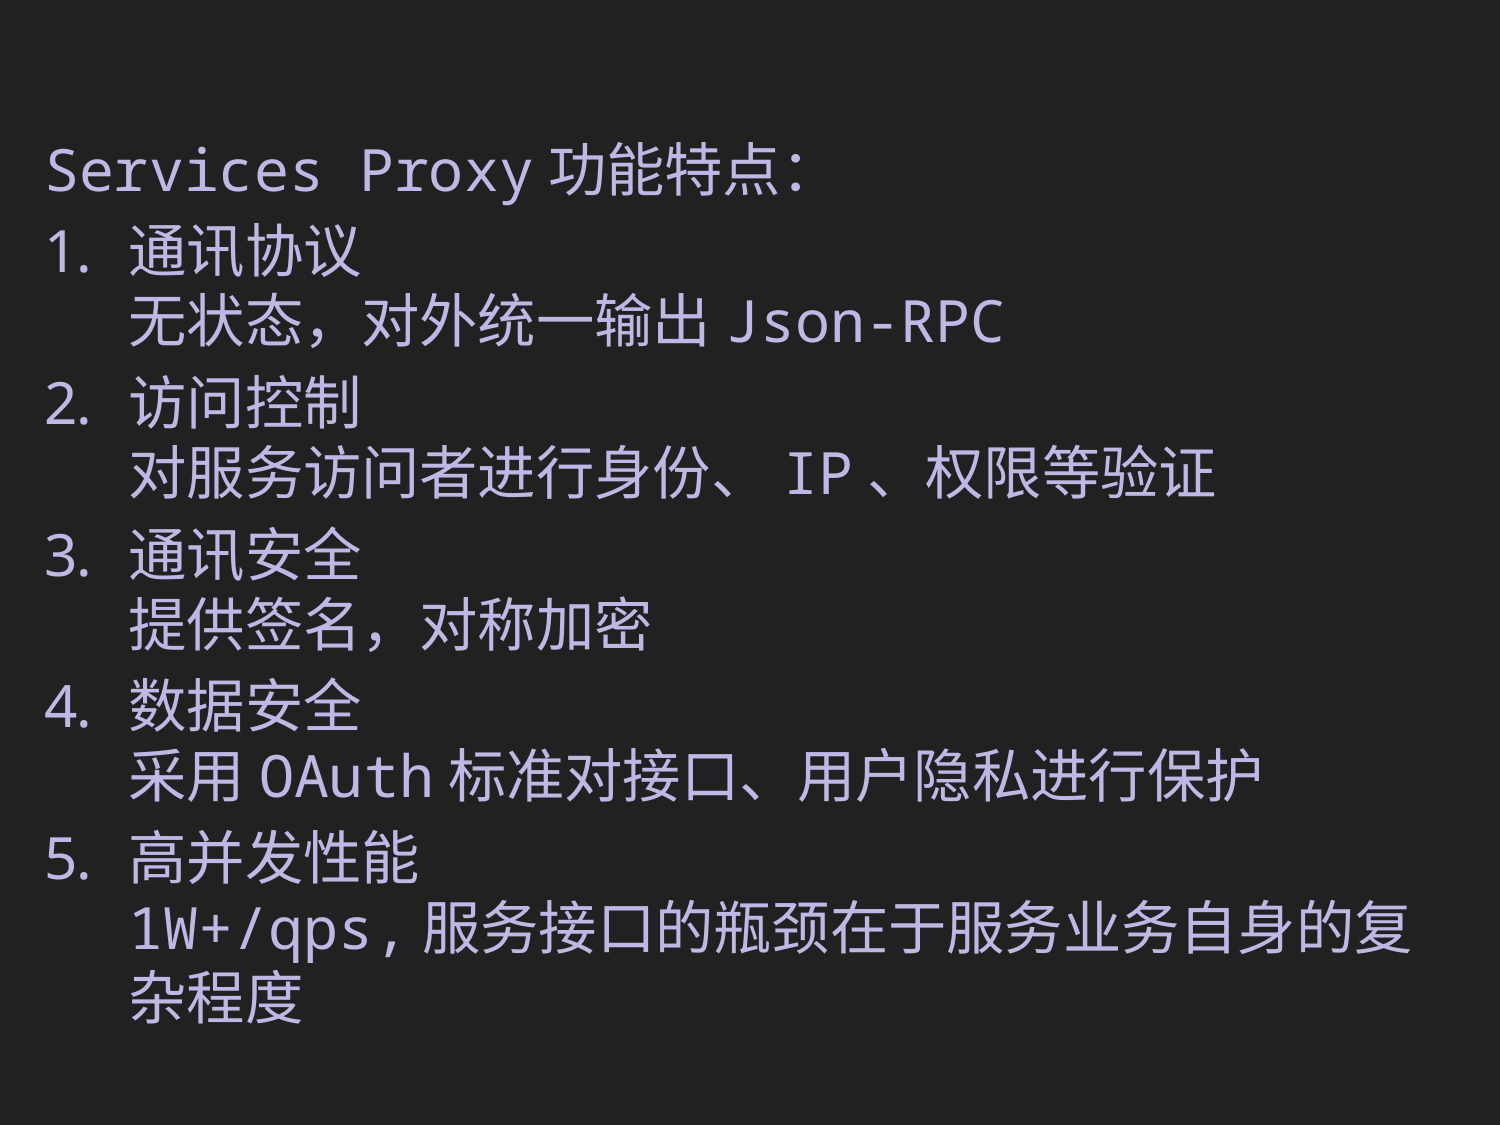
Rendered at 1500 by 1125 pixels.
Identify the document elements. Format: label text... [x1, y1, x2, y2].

list Services Proxy功能特点： 通讯协议 无状态，对外统一输出Json-RPC 访问控制 对服务访问者进行身份、IP、权限等验证 通讯安全 提供签名，对称加密 数据安全 采用OAuth标准对接口、用户隐私进行保护 高并发性能 1W+/qps,服务接口的瓶颈在于服务业务自身的复杂程度 [29, 125, 1471, 1094]
